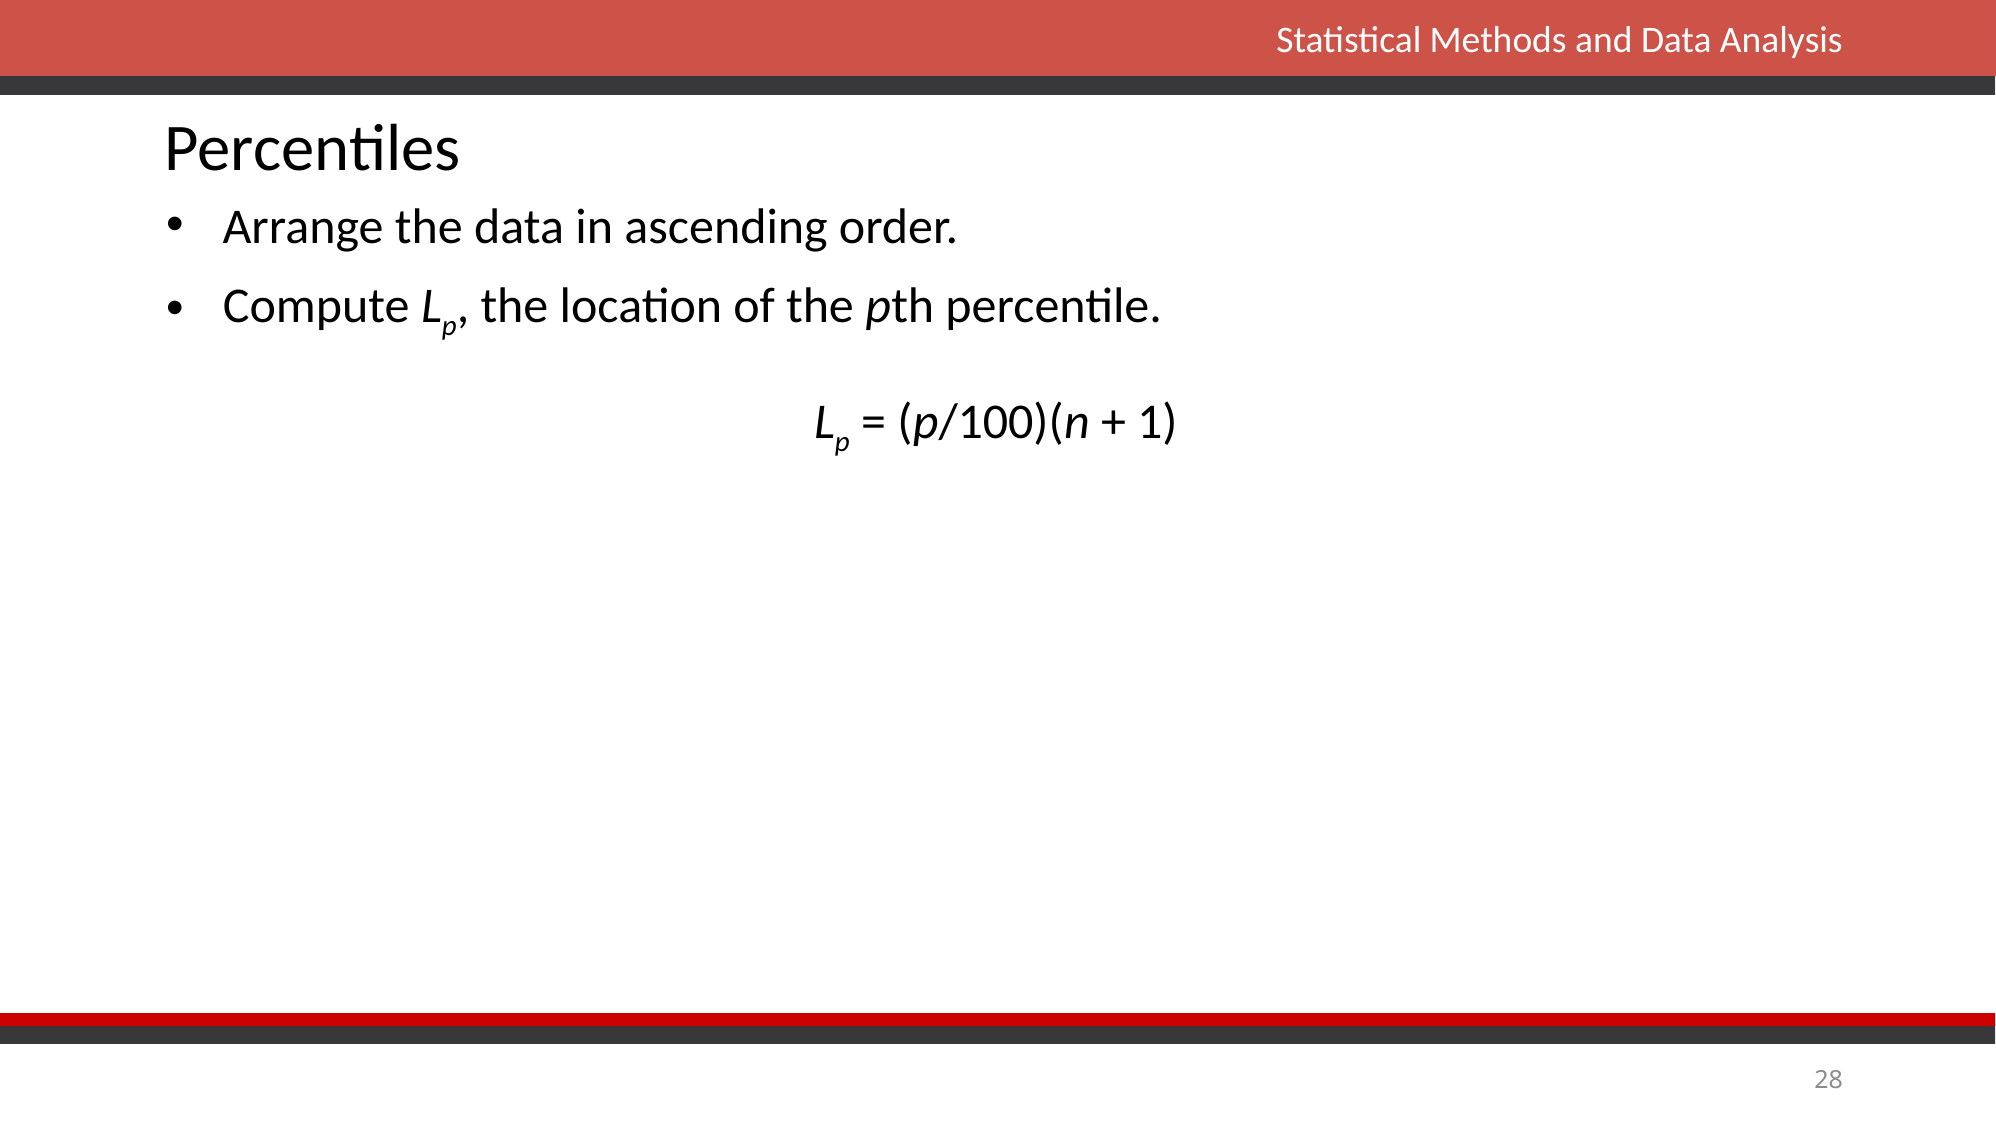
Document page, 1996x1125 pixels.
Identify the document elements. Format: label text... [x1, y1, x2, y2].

text_box Lp = (p/100)(n + 1) [682, 371, 1309, 475]
slide_number 28 [1755, 1057, 1858, 1103]
picture [0, 1027, 1996, 1044]
text_box Compute Lp, the location of the pth percentile. [151, 255, 1715, 359]
picture [0, 76, 1996, 95]
text_box Arrange the data in ascending order. [151, 229, 1715, 255]
text_box Percentiles [149, 105, 1846, 229]
